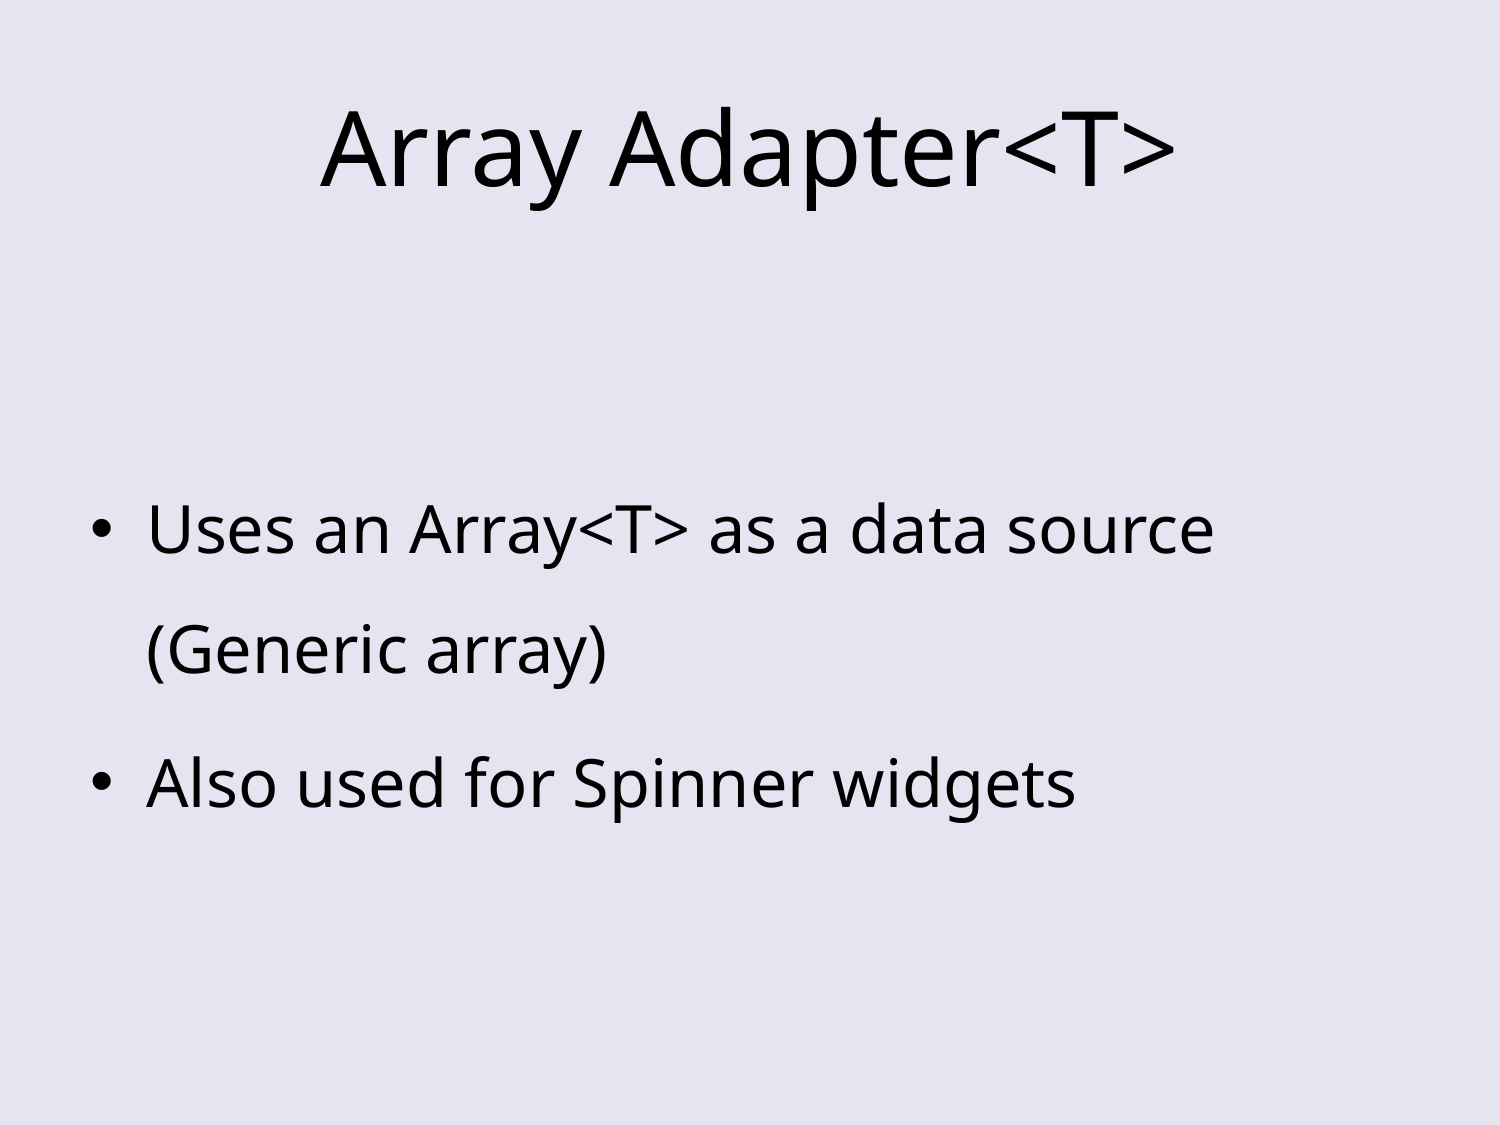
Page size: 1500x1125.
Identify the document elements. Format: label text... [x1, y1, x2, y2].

title Array Adapter<T> [75, 75, 1425, 262]
list Uses an Array<T> as a data source (Generic array) Also used for Spinner widgets [75, 262, 1425, 1005]
